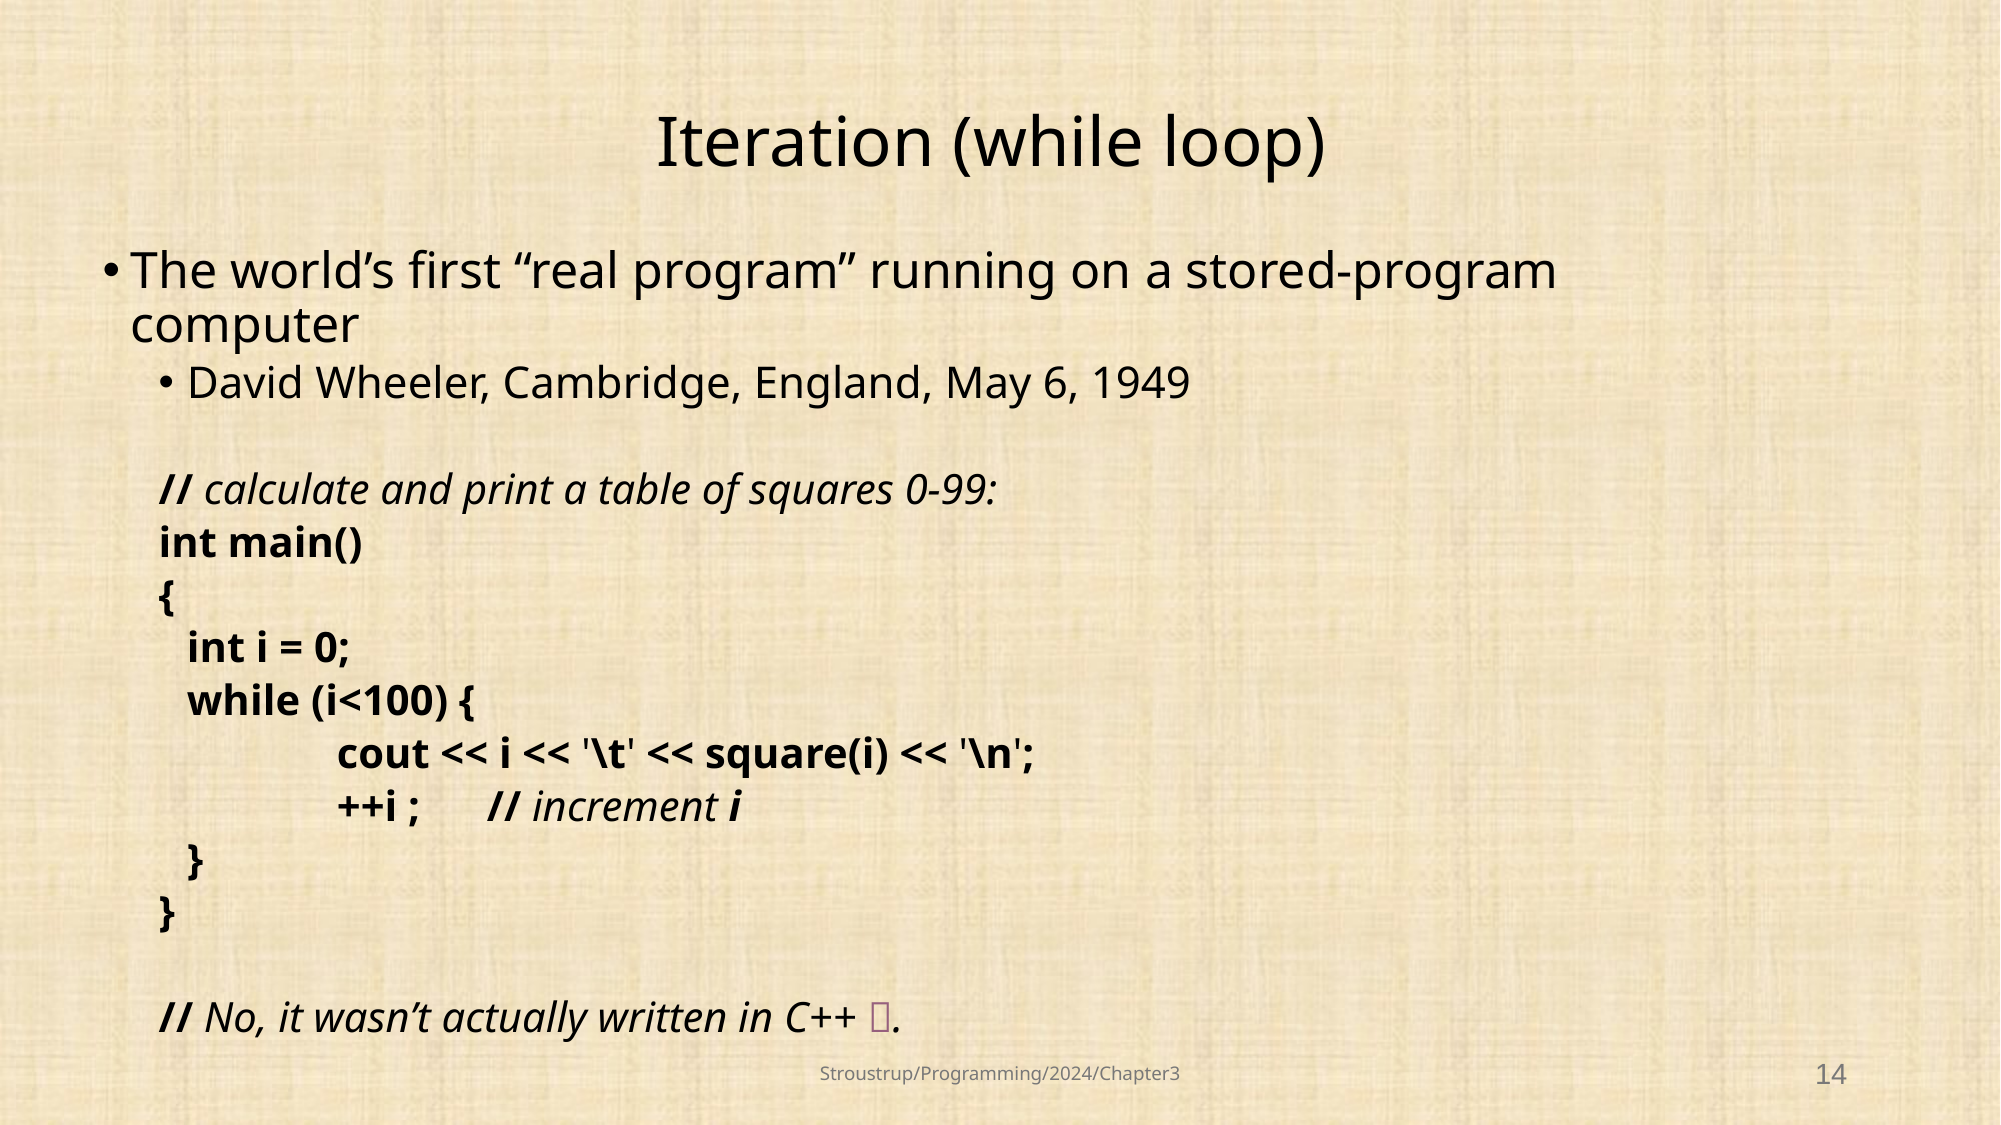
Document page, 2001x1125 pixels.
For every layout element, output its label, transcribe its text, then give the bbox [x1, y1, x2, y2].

picture [0, 0, 2001, 1125]
list The world’s first “real program” running on a stored-program computer David Wheeler, Cambridge, England, May 6, 1949 // calculate and print a table of squares 0-99: int main() { int i = 0; while (i<100) { cout << i << '\t' << square(i) << '\n'; ++i ; // increment i } } // No, it wasn’t actually written in C++ . [87, 237, 1675, 988]
slide_number 14 [1412, 1042, 1863, 1103]
title Iteration (while loop) [362, 50, 1638, 237]
footer Stroustrup/Programming/2024/Chapter3 [662, 1042, 1338, 1103]
